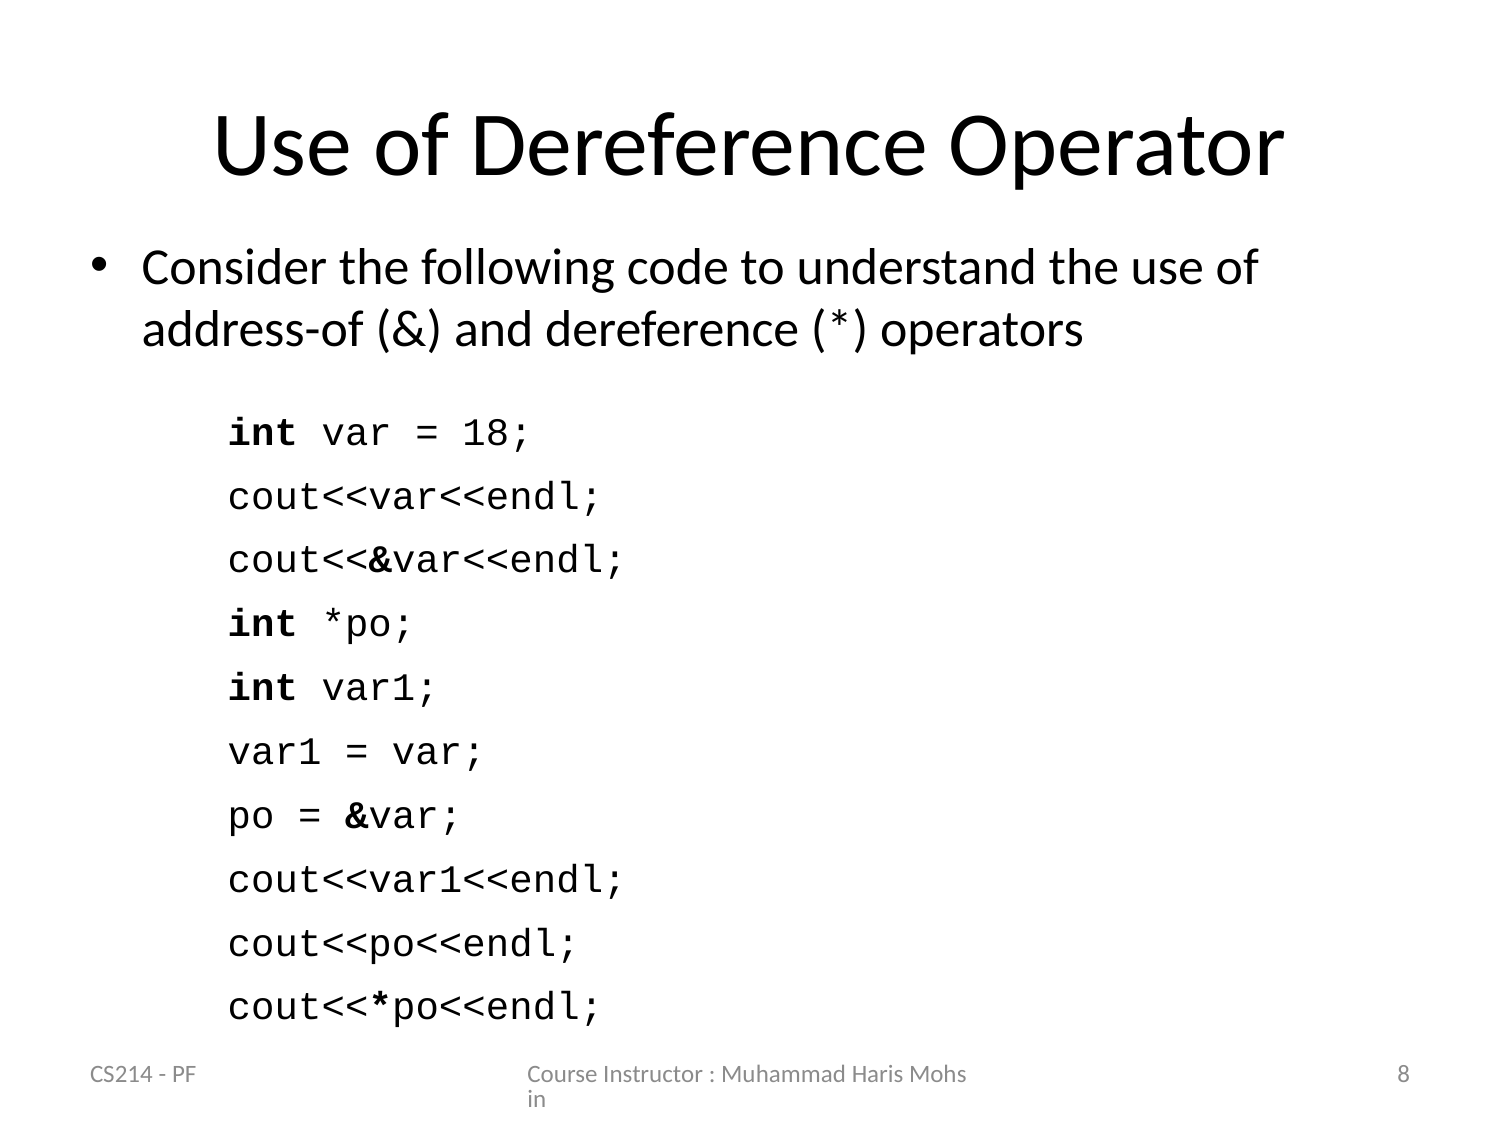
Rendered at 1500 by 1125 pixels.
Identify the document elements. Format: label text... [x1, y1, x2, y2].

slide_number 8 [1074, 1042, 1425, 1103]
footer Course Instructor : Muhammad Haris Mohsin [512, 1042, 988, 1103]
title Use of Dereference Operator [75, 45, 1425, 224]
list Consider the following code to understand the use of address-of (&) and dereference (*) operators int var = 18; cout<<var<<endl; cout<<&var<<endl; int *po; int var1; var1 = var; po = &var; cout<<var1<<endl; cout<<po<<endl; cout<<*po<<endl; [75, 224, 1425, 1038]
slide_number CS214 - PF [75, 1042, 425, 1103]
